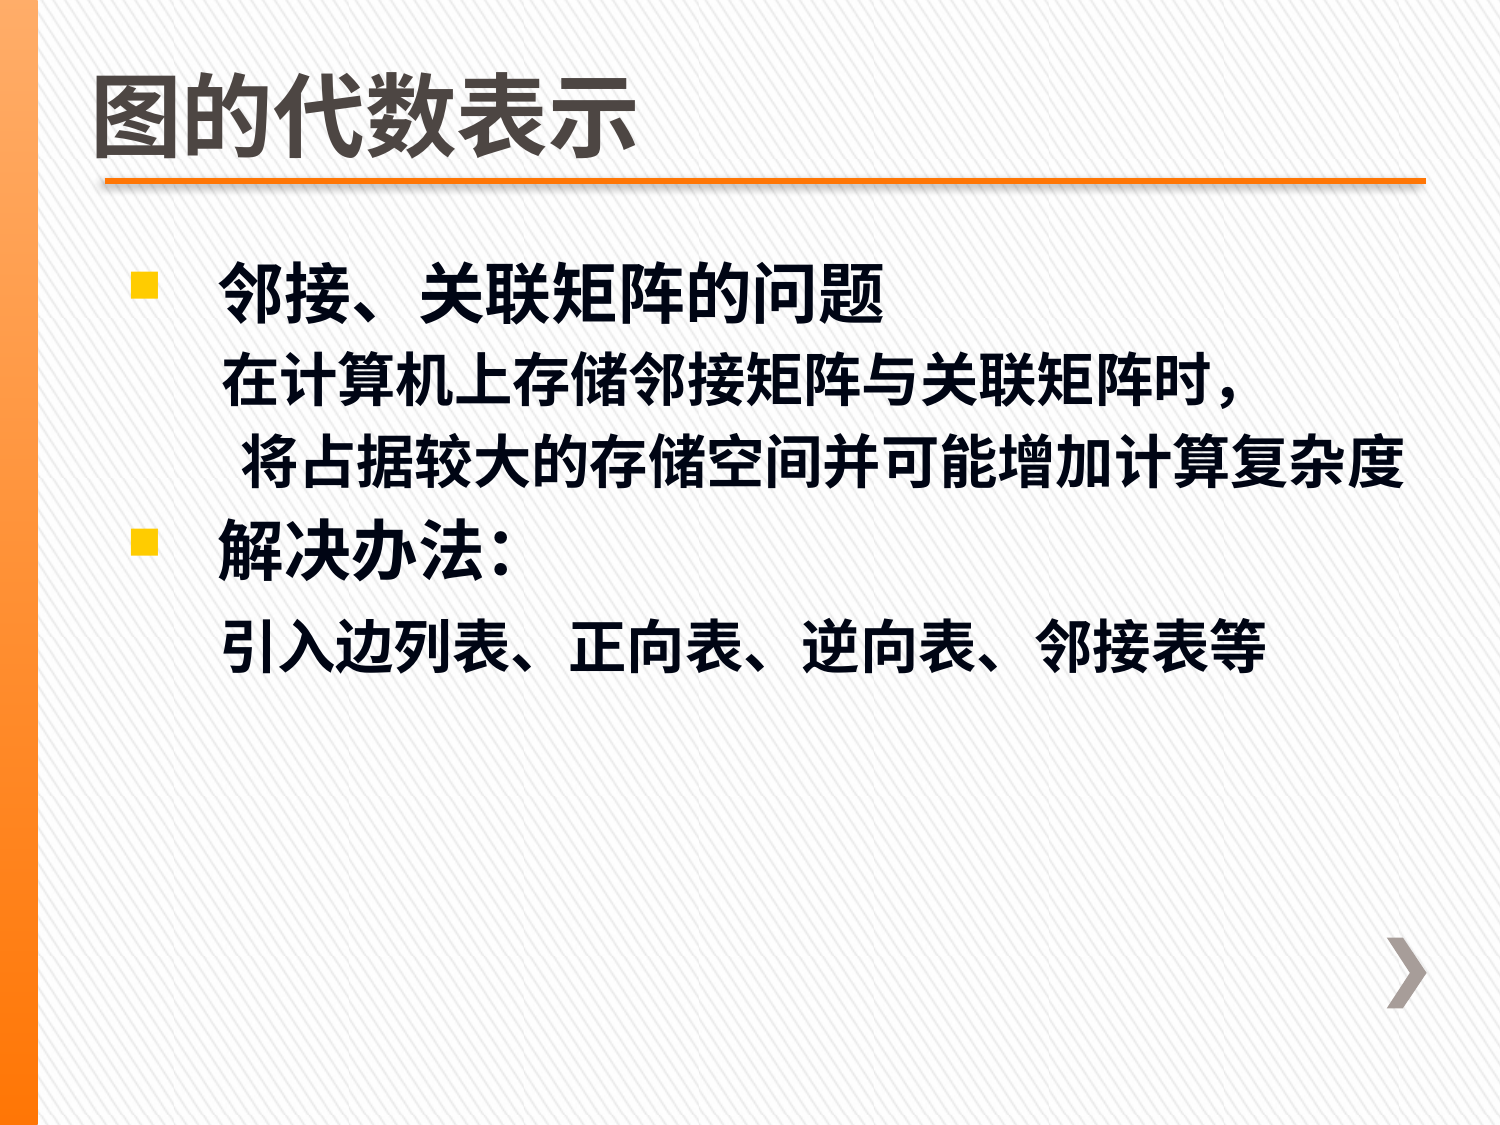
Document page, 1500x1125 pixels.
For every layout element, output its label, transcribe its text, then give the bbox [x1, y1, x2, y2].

text_box 图的代数表示 [74, 54, 1425, 173]
text_box B [0, 281, 37, 285]
text_box 邻接、关联矩阵的问题 在计算机上存储邻接矩阵与关联矩阵时， 将占据较大的存储空间并可能增加计算复杂度 解决办法： 引入边列表、正向表、逆向表、邻接表等 [112, 267, 1500, 666]
